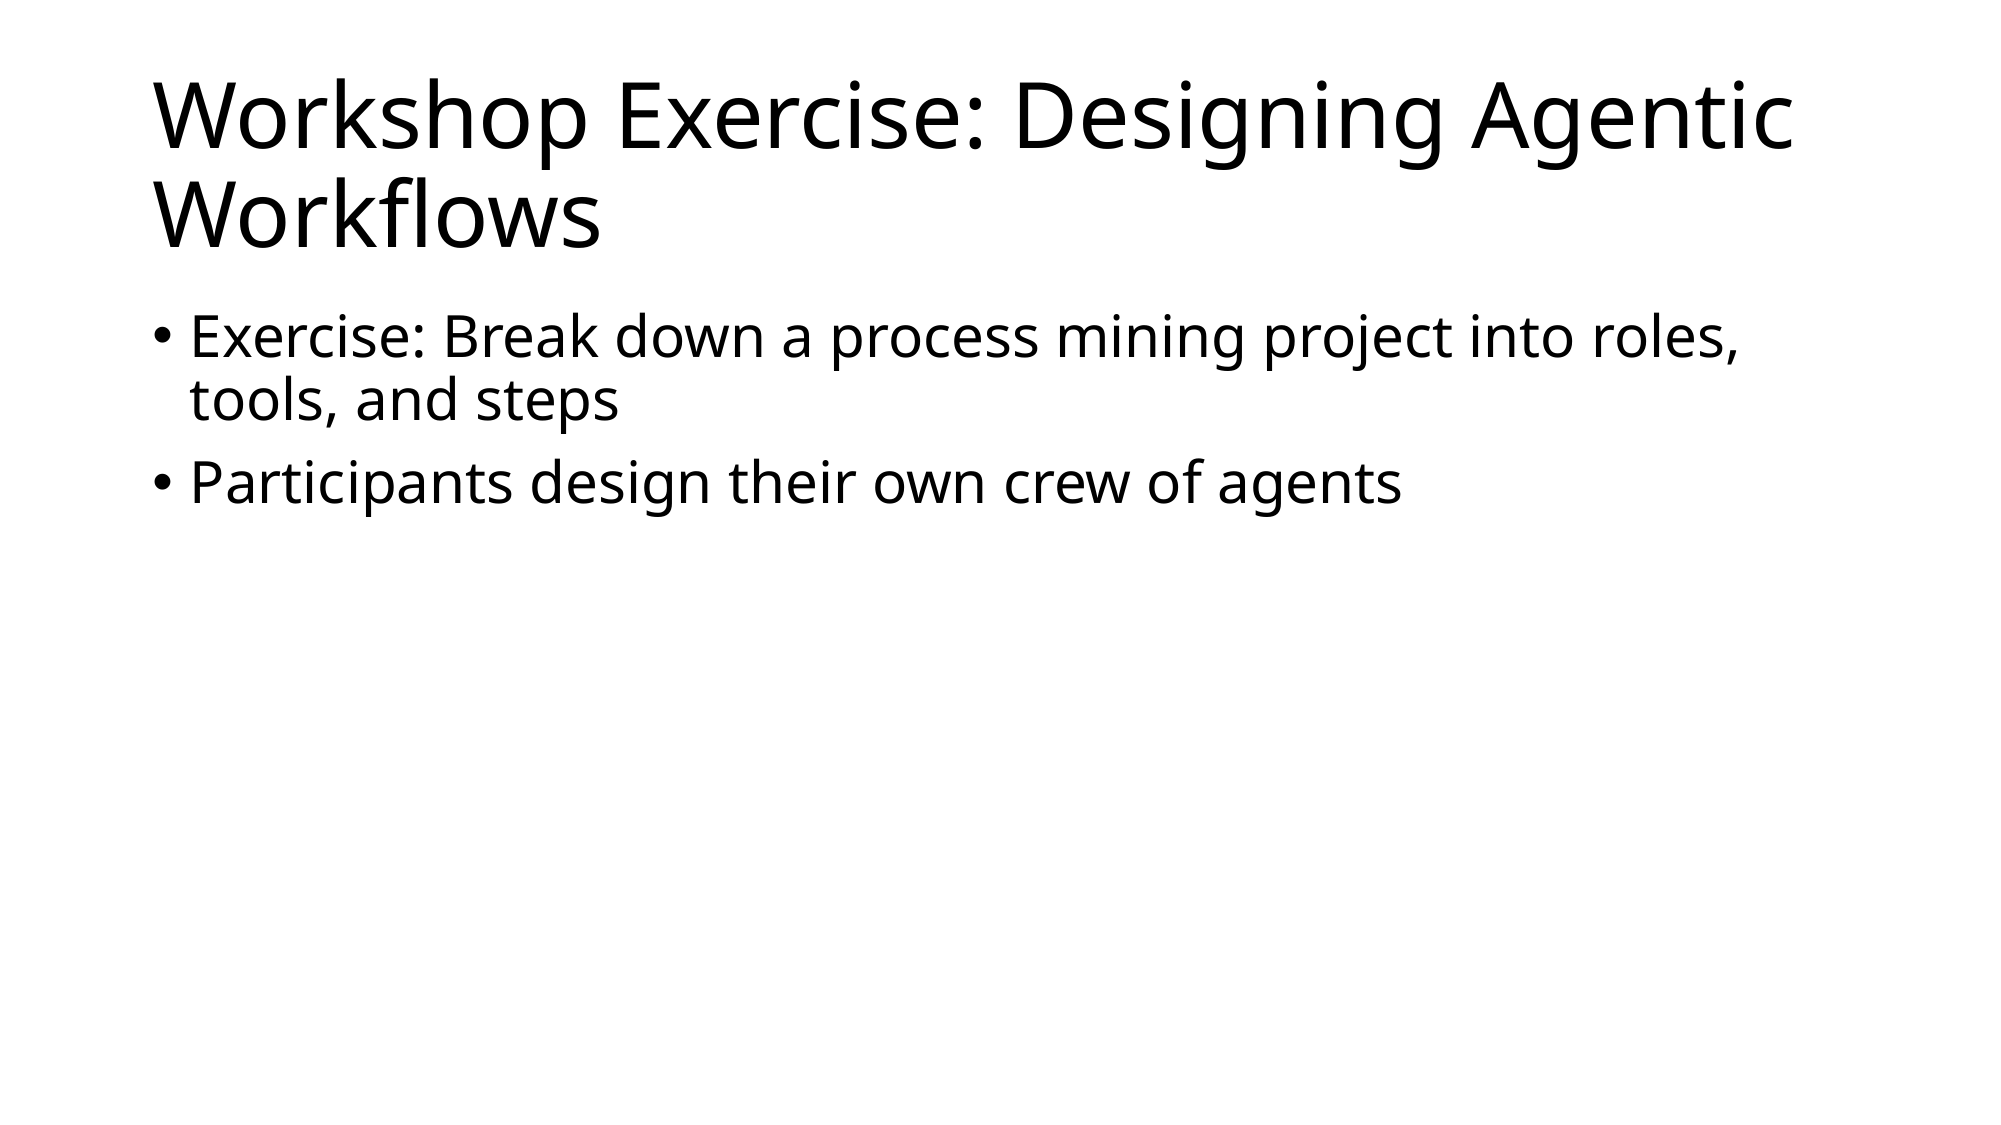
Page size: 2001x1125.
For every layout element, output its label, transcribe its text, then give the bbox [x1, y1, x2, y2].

list Exercise: Break down a process mining project into roles, tools, and steps Participants design their own crew of agents [137, 299, 1863, 1014]
title Workshop Exercise: Designing Agentic Workflows [137, 59, 1863, 278]
